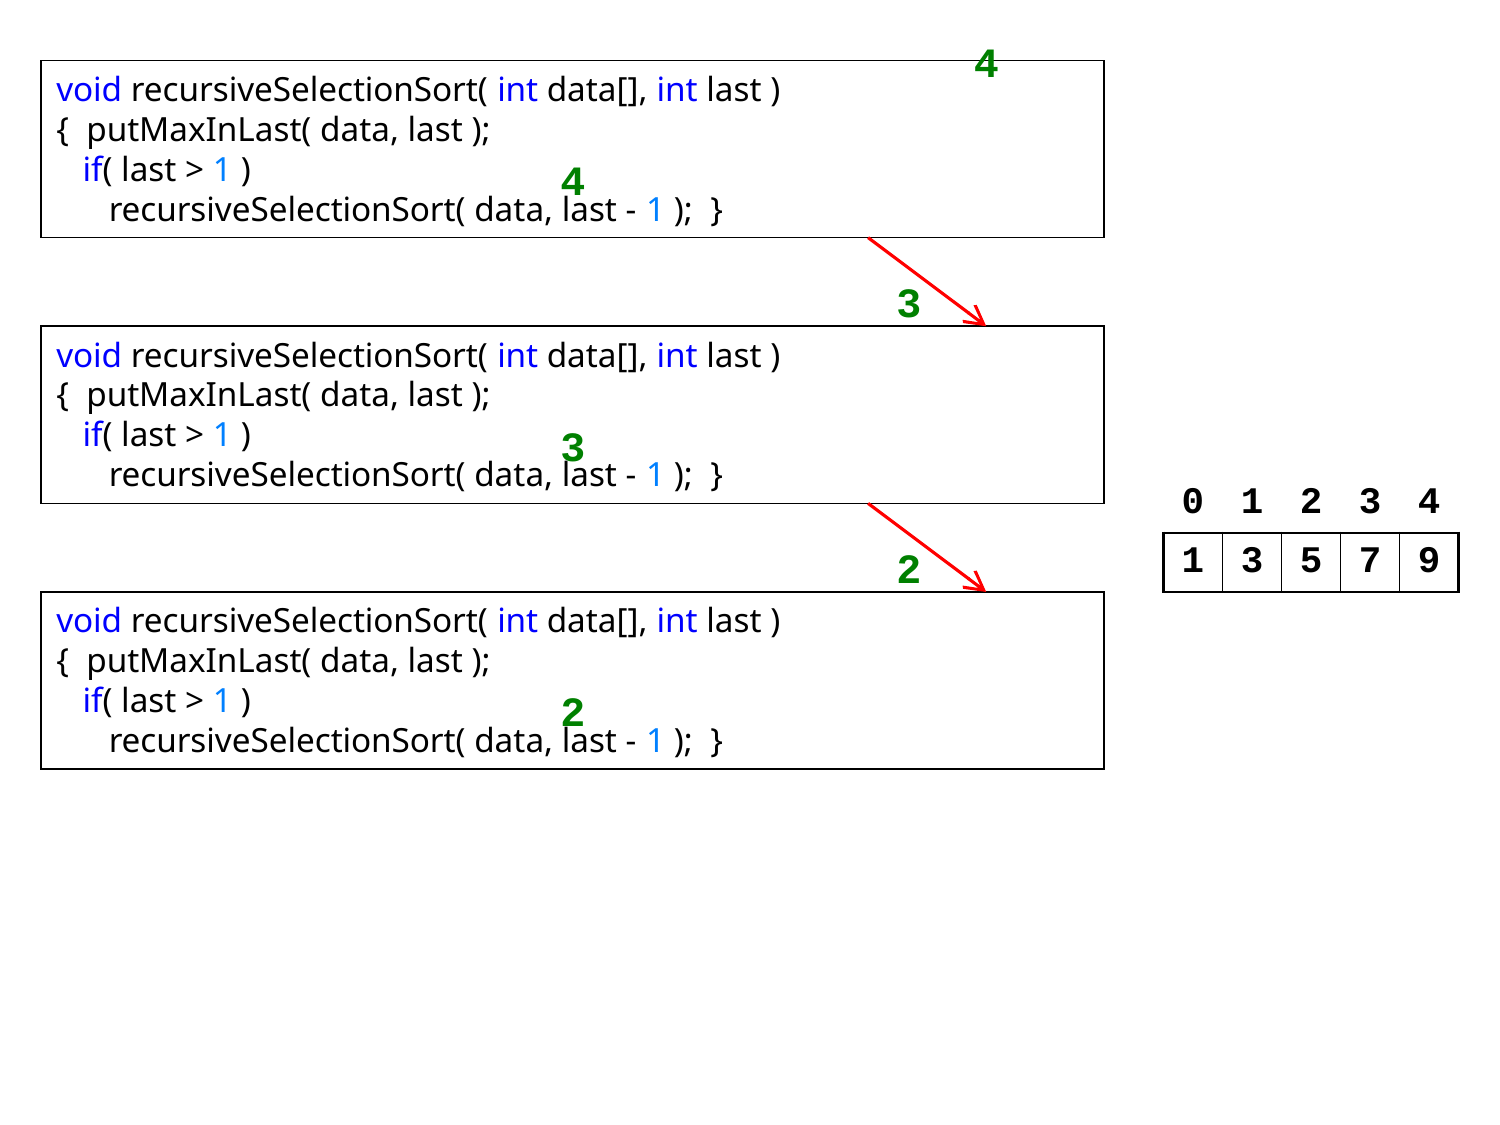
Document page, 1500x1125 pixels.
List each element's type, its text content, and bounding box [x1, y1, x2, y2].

table_header 4 [1400, 474, 1459, 532]
table_cell 7 [1341, 534, 1399, 591]
table_cell 9 [1400, 534, 1457, 591]
table_cell 3 [1223, 534, 1281, 591]
text_box 4 [956, 30, 1016, 90]
text_box 2 [868, 532, 928, 592]
text_box 2 [543, 680, 603, 740]
table_header 0 [1163, 474, 1223, 532]
text_box [868, 503, 987, 592]
table_header 2 [1282, 474, 1341, 532]
text_box 3 [868, 267, 928, 327]
text_box [868, 237, 987, 327]
list void recursiveSelectionSort( int data[], int last ) { putMaxInLast( data, last ); if( last > 1 ) recursiveSelectionSort( data, last - 1 ); } [40, 325, 1105, 504]
list void recursiveSelectionSort( int data[], int last ) { putMaxInLast( data, last ); if( last > 1 ) recursiveSelectionSort( data, last - 1 ); } [40, 591, 1105, 770]
text_box 3 [543, 414, 603, 474]
list void recursiveSelectionSort( int data[], int last ) { putMaxInLast( data, last ); if( last > 1 ) recursiveSelectionSort( data, last - 1 ); } [40, 60, 1105, 238]
table_header 1 [1223, 474, 1282, 532]
text_box 4 [543, 148, 603, 208]
table_cell 5 [1282, 534, 1340, 591]
table_cell 1 [1165, 534, 1222, 591]
table_header 3 [1341, 474, 1400, 532]
